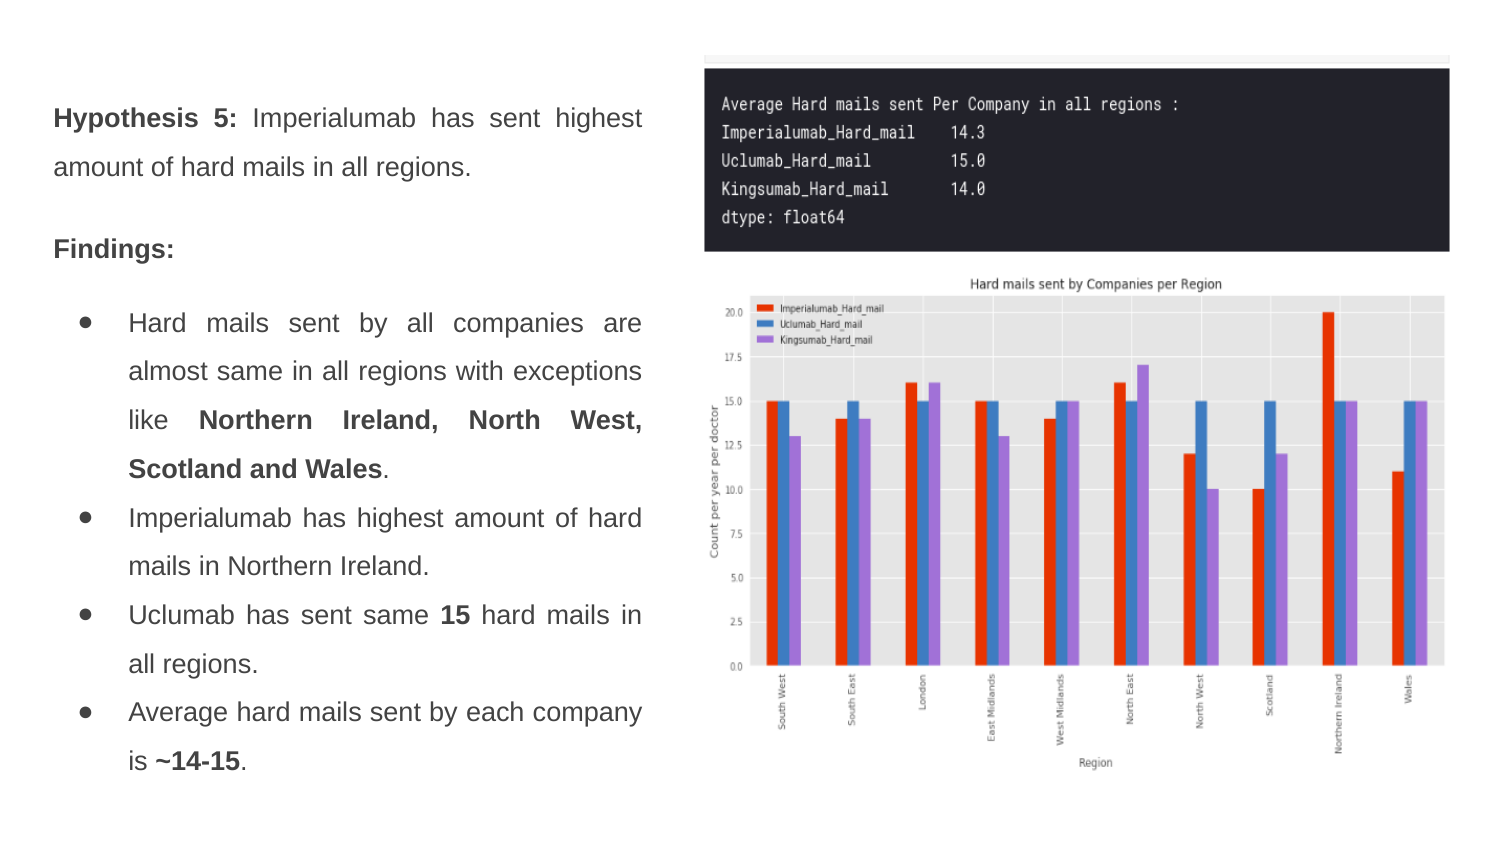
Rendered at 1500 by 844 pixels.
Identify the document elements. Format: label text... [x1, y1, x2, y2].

picture [694, 54, 1459, 779]
list Hypothesis 5: Imperialumab has sent highest amount of hard mails in all regions. Findings: Hard mails sent by all companies are almost same in all regions with exceptions like Northern Ireland, North West, Scotland and Wales. Imperialumab has highest amount of hard mails in Northern Ireland. Uclumab has sent same 15 hard mails in all regions. Average hard mails sent by each company is ~14-15. [38, 69, 658, 775]
